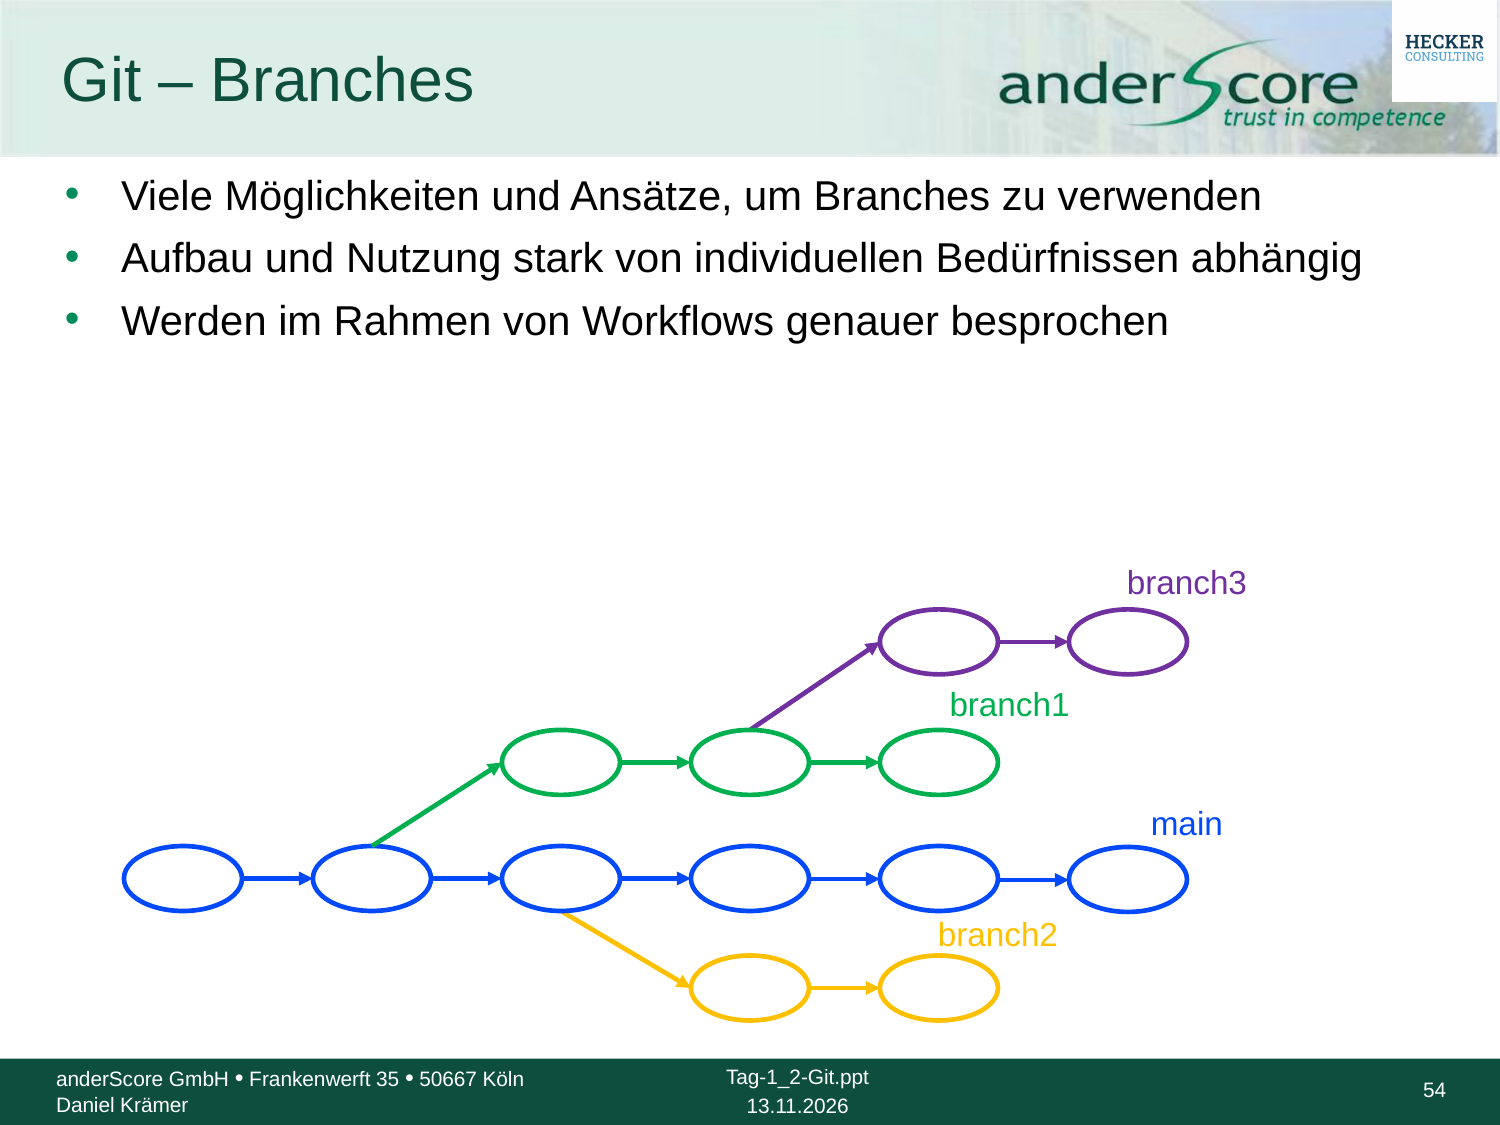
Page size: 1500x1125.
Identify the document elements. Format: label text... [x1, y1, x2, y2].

text_box [879, 846, 998, 905]
picture [0, 0, 1500, 157]
text_box branch3 [1068, 553, 1306, 609]
text_box [312, 846, 431, 911]
text_box branch1 [891, 676, 1128, 731]
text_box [749, 641, 881, 731]
text_box [879, 731, 998, 795]
text_box branch2 [879, 905, 1117, 961]
text_box [502, 729, 620, 795]
text_box [1069, 609, 1188, 675]
text_box main [1068, 794, 1306, 850]
text_box [692, 955, 809, 1021]
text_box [560, 910, 692, 989]
text_box [879, 609, 998, 675]
text_box [690, 730, 809, 795]
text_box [371, 762, 503, 847]
text_box [690, 846, 809, 911]
text_box [501, 846, 620, 911]
text_box [123, 846, 242, 911]
text_box [891, 672, 1128, 676]
text_box [1068, 850, 1188, 912]
text_box [879, 955, 998, 1021]
list Viele Möglichkeiten und Ansätze, um Branches zu verwenden Aufbau und Nutzung stark von individuellen Bedürfnissen abhängig Werden im Rahmen von Workflows genauer besprochen [49, 160, 1447, 1047]
title Git – Branches [46, 23, 975, 140]
